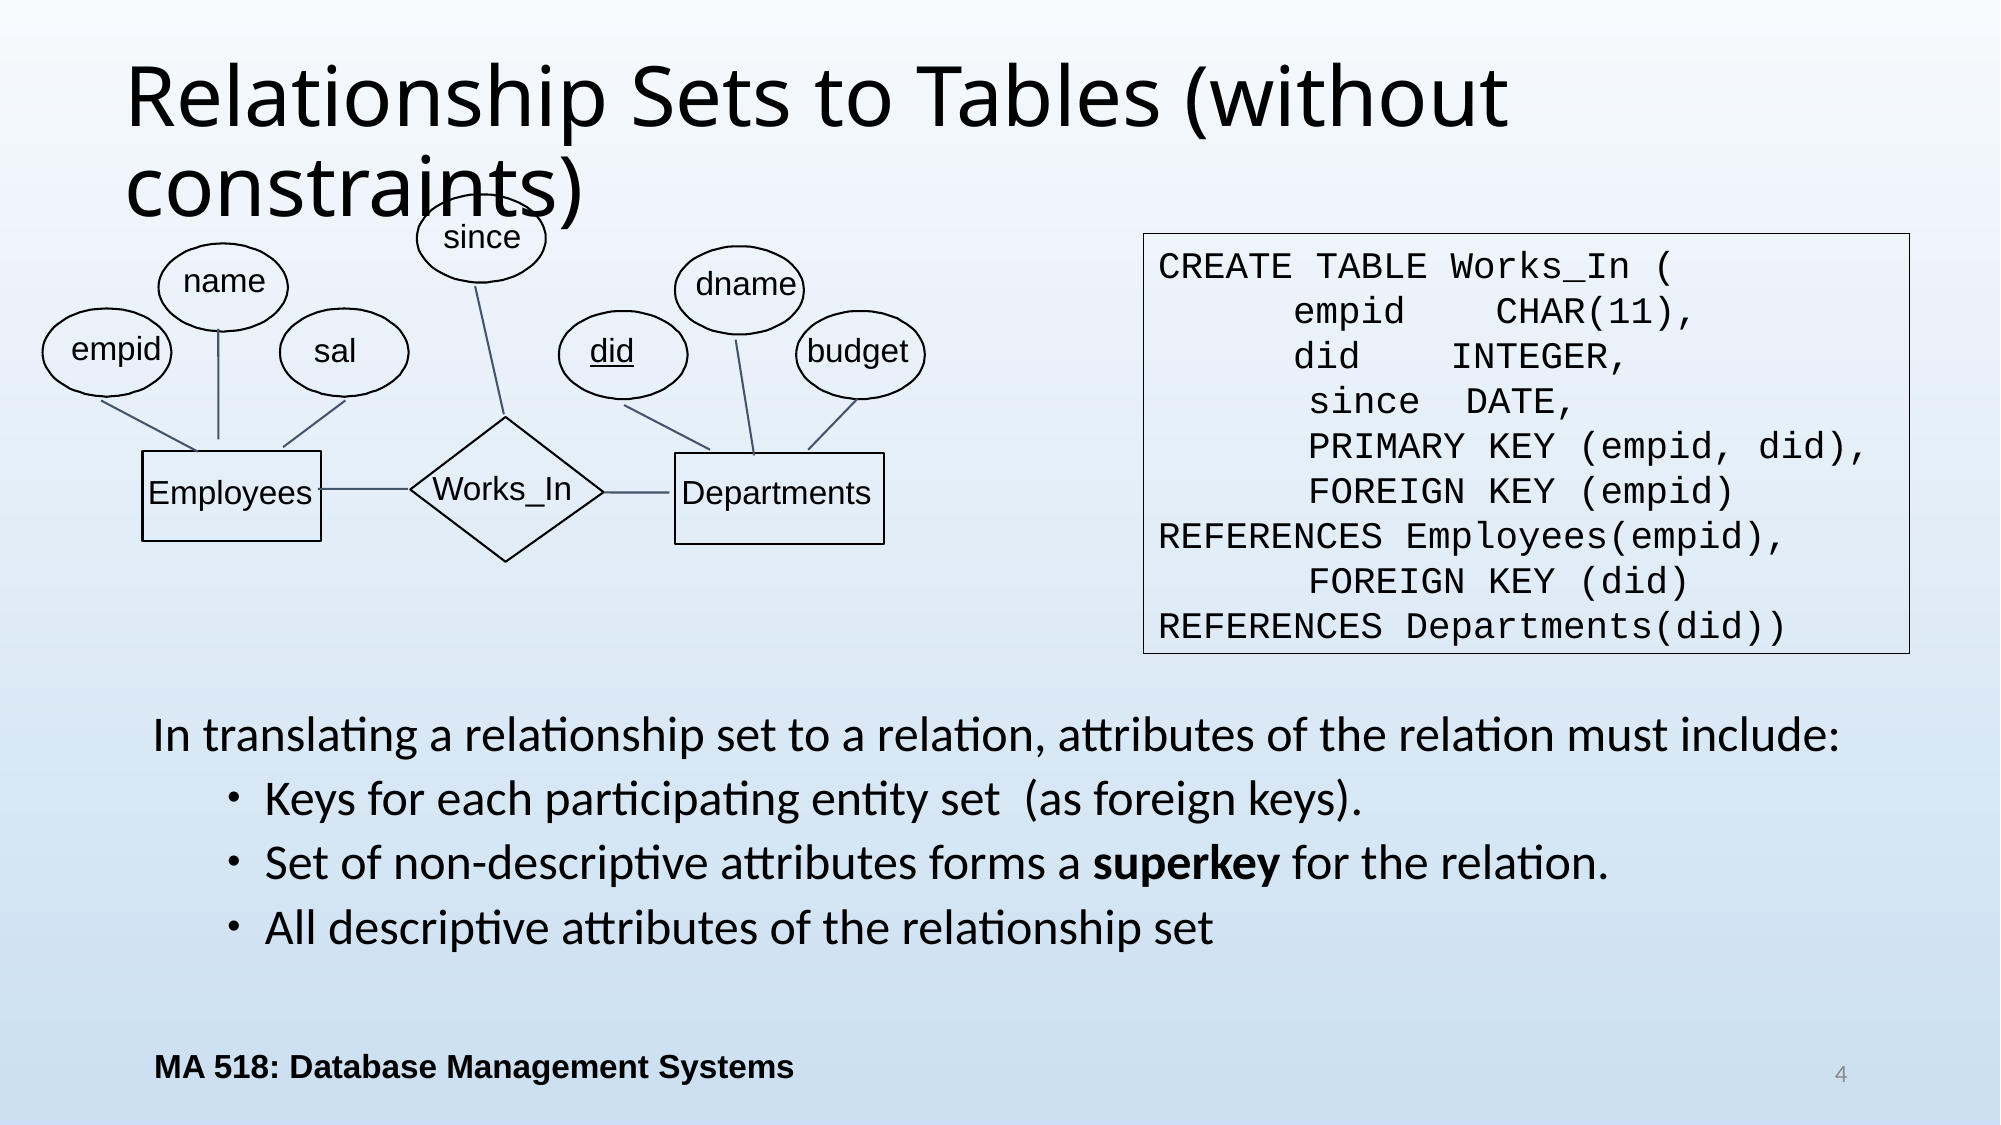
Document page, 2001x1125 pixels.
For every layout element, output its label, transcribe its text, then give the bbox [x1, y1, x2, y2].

footer MA 518: Database Management Systems [137, 1035, 813, 1096]
text_box CREATE TABLE Works_In ( empid CHAR(11), did INTEGER, since DATE, PRIMARY KEY (empid, did), FOREIGN KEY (empid) REFERENCES Employees(empid), FOREIGN KEY (did) REFERENCES Departments(did)) [1143, 233, 1910, 654]
title Relationship Sets to Tables (without constraints) [109, 35, 1835, 254]
slide_number 4 [1412, 1042, 1863, 1103]
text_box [42, 194, 926, 563]
list In translating a relationship set to a relation, attributes of the relation must include: Keys for each participating entity set (as foreign keys). Set of non-descriptive attributes forms a superkey for the relation. All descriptive attributes of the relationship set [137, 700, 1939, 991]
